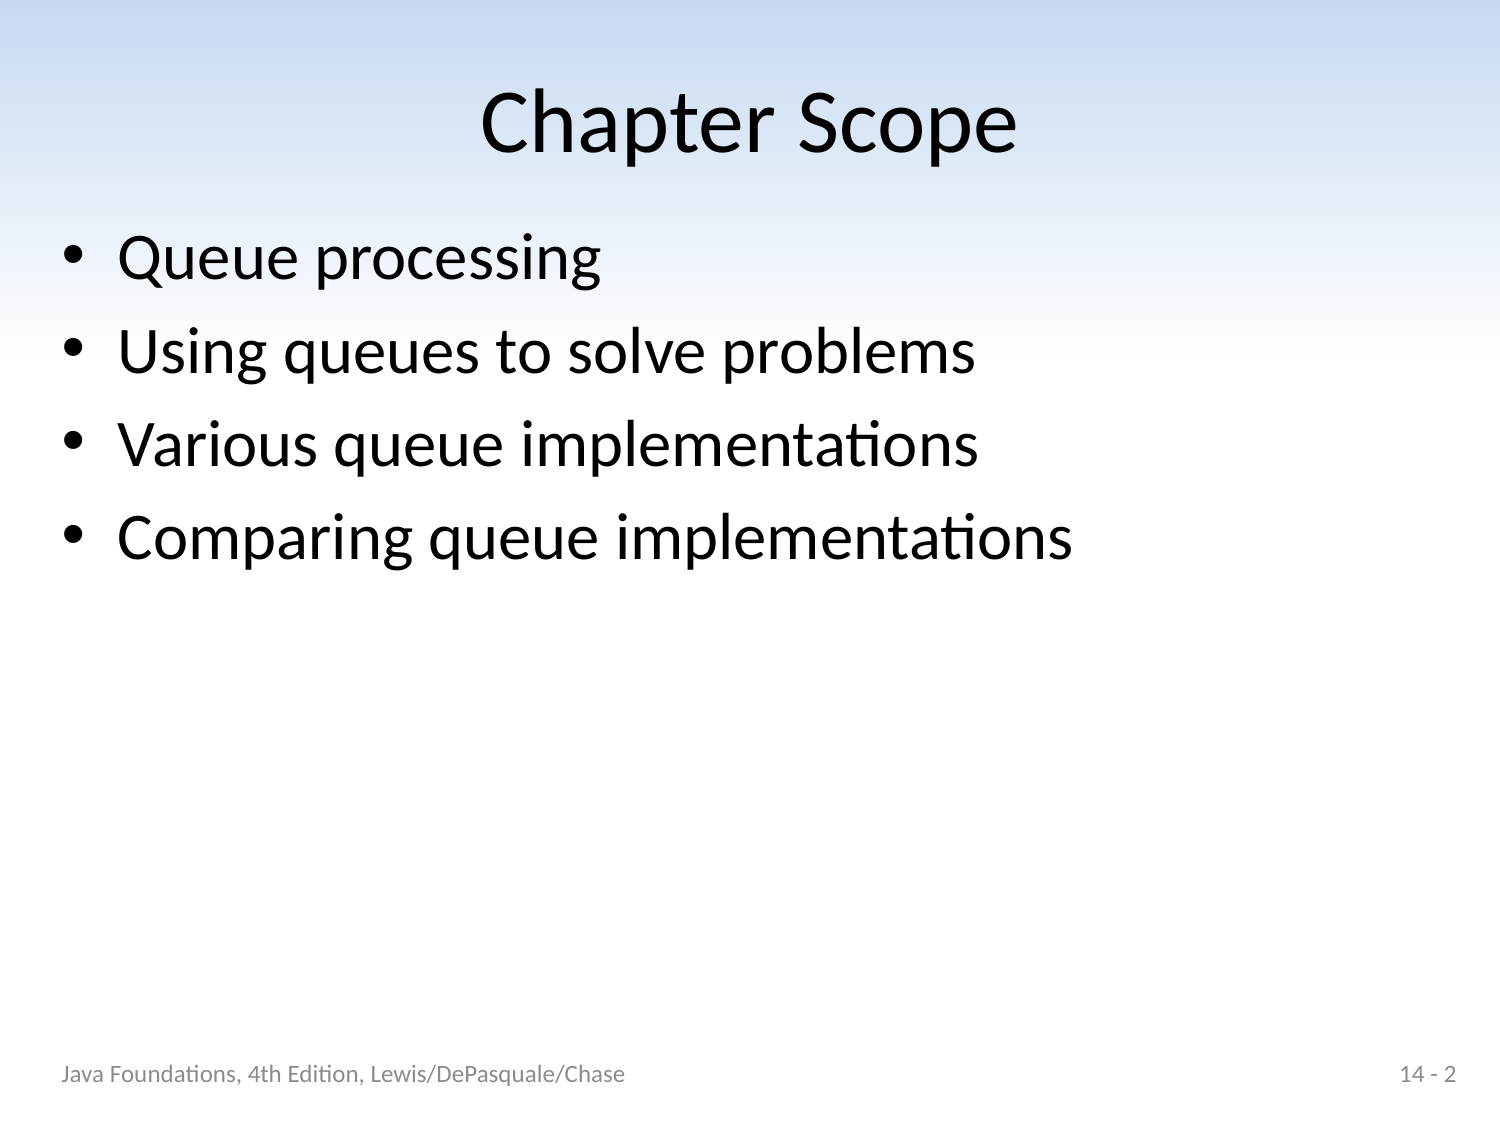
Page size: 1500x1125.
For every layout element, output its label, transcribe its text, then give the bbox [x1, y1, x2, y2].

title Chapter Scope [28, 45, 1473, 186]
list Queue processing Using queues to solve problems Various queue implementations Comparing queue implementations [46, 205, 1473, 1043]
slide_number 14 - 2 [1121, 1042, 1472, 1103]
footer Java Foundations, 4th Edition, Lewis/DePasquale/Chase [46, 1042, 1121, 1103]
